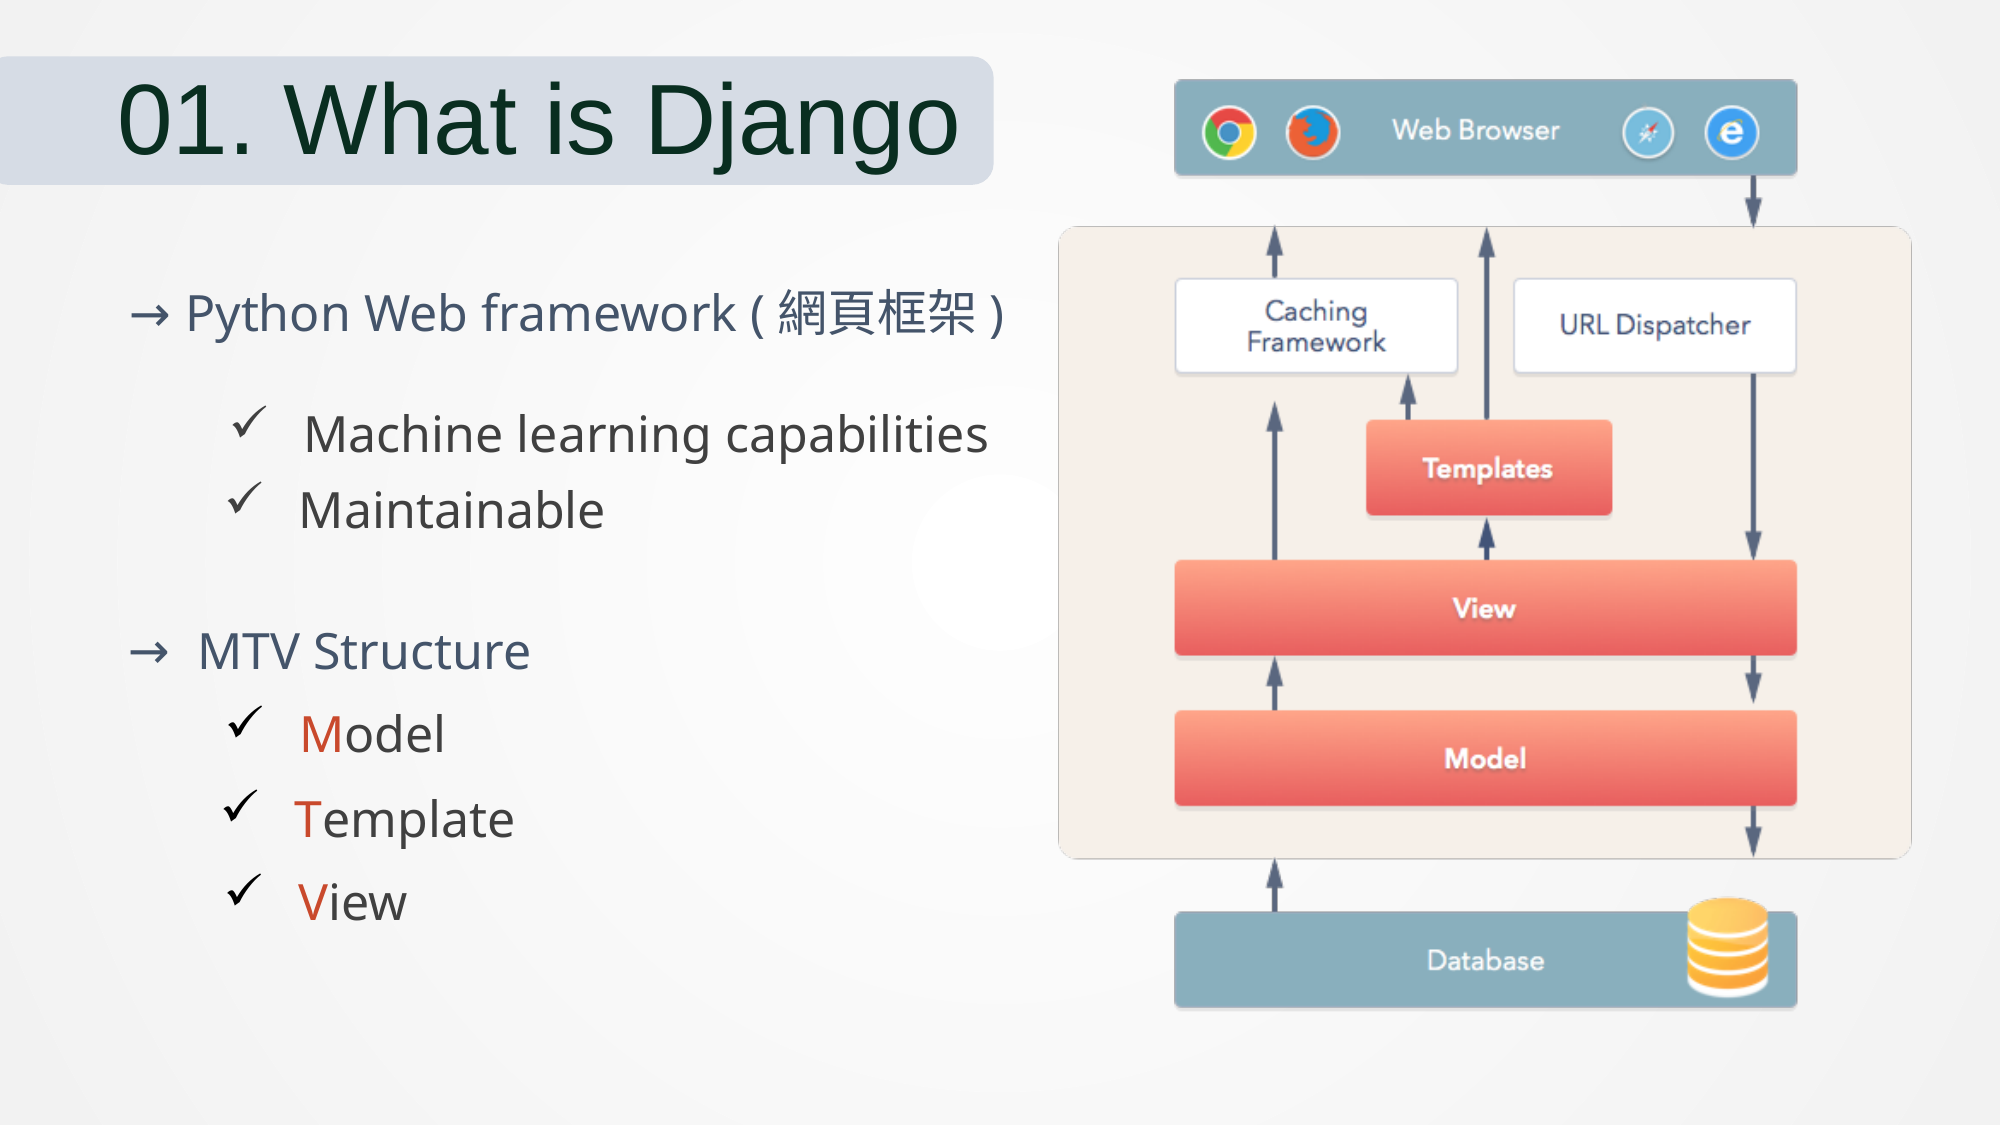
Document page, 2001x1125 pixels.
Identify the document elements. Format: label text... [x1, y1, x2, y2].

text_box 01. What is Django [102, 51, 1028, 178]
text_box [0, 56, 988, 185]
text_box Template [206, 779, 529, 855]
text_box Model [209, 695, 462, 771]
text_box MTV Structure [113, 611, 547, 687]
text_box Machine learning capabilities [213, 395, 1005, 471]
text_box View [208, 863, 423, 939]
text_box Maintainable [209, 471, 622, 547]
text_box Python Web framework (網頁框架) [114, 274, 1020, 350]
picture [1028, 51, 1941, 1037]
